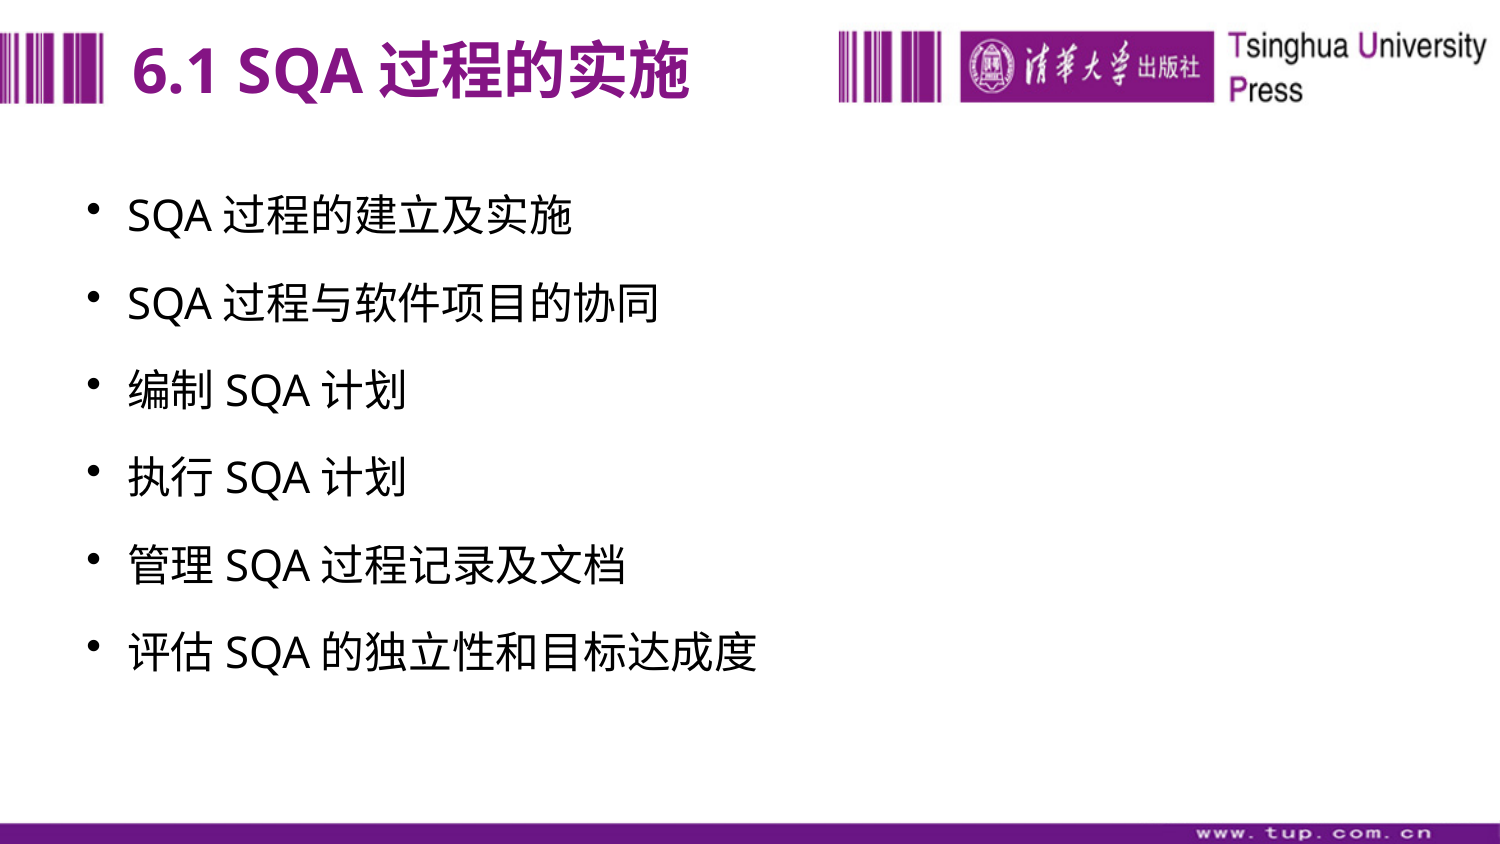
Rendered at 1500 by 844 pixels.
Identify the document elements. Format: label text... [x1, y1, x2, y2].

title 6.1 SQA过程的实施 [121, 29, 812, 109]
picture [838, 11, 1493, 119]
picture [0, 31, 109, 111]
list SQA过程的建立及实施 SQA过程与软件项目的协同 编制SQA计划 执行SQA计划 管理SQA过程记录及文档 评估SQA的独立性和目标达成度 [75, 156, 1425, 754]
picture [0, 820, 1500, 844]
